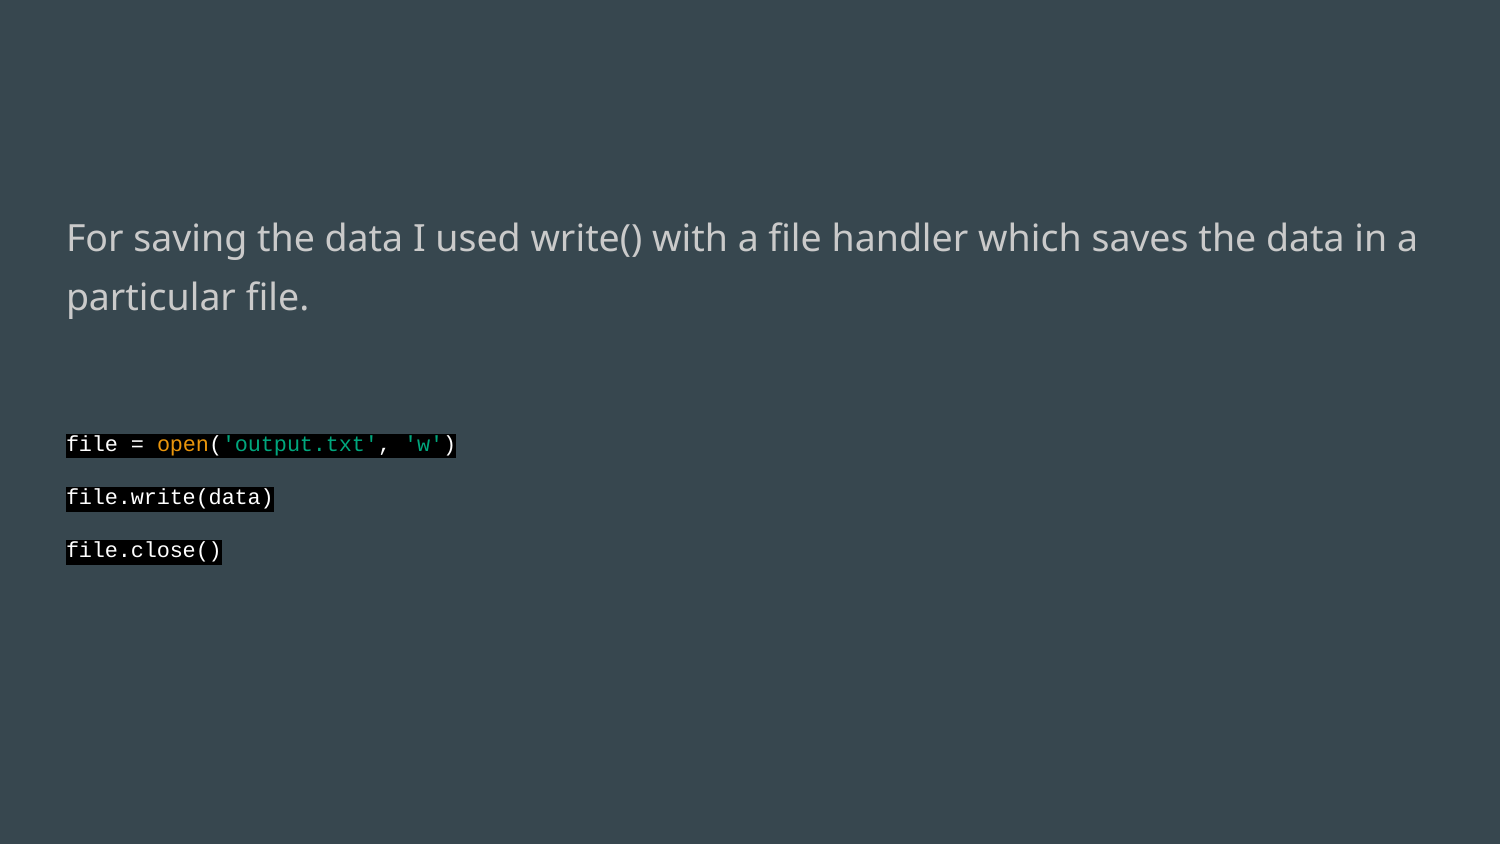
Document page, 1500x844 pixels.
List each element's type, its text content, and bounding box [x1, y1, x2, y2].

list For saving the data I used write() with a file handler which saves the data in a particular file. file = open('output.txt', 'w') file.write(data) file.close() [51, 189, 1449, 750]
